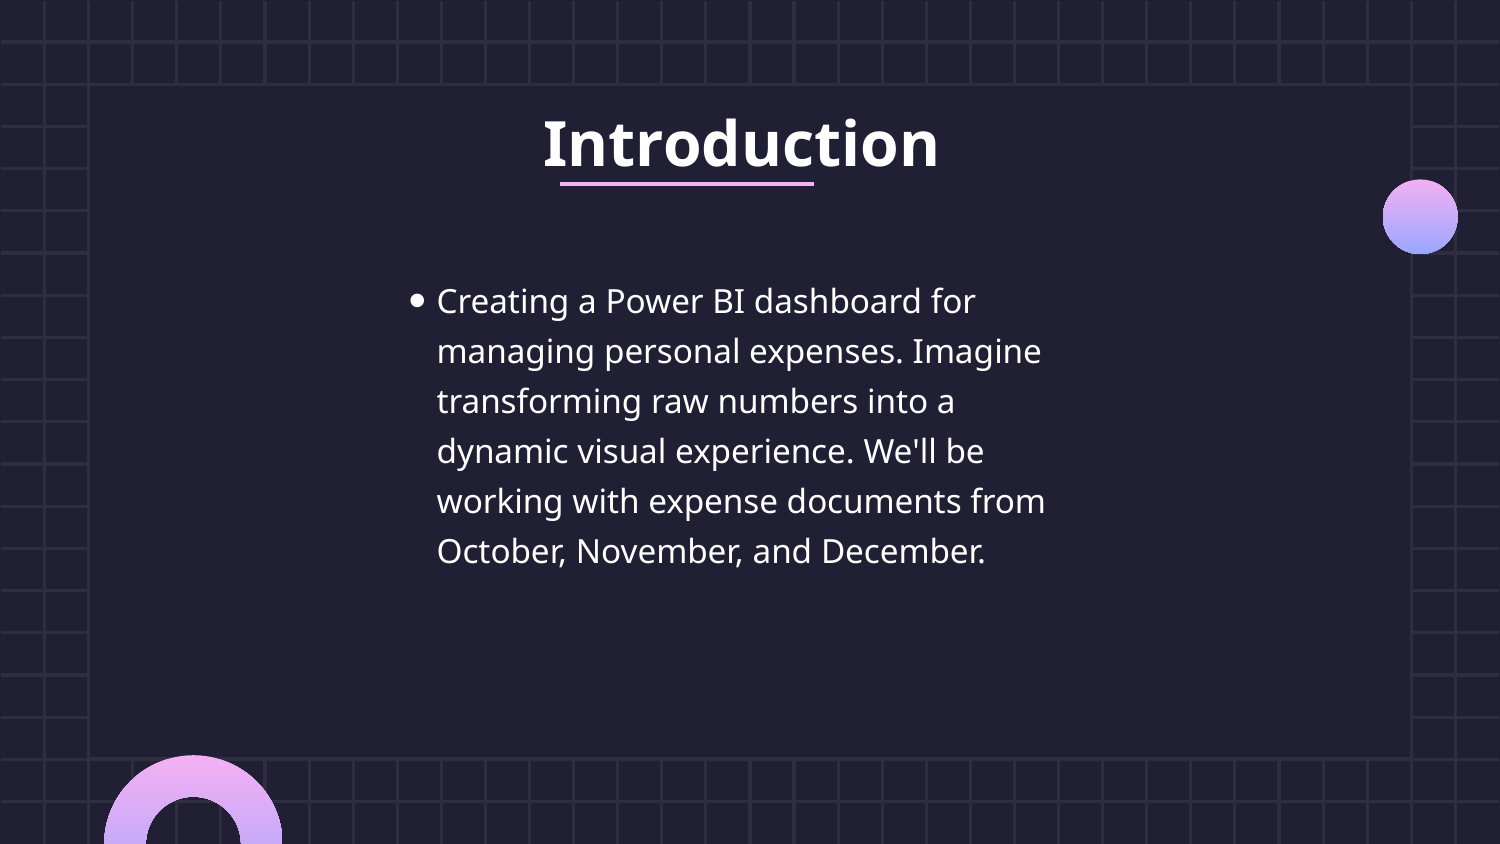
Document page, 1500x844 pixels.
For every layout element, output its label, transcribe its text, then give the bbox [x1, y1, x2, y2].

subtitle Creating a Power BI dashboard for managing personal expenses. Imagine transforming raw numbers into a dynamic visual experience. We'll be working with expense documents from October, November, and December. [393, 255, 1107, 775]
title Introduction [118, 89, 1382, 184]
text_box [1382, 179, 1458, 255]
